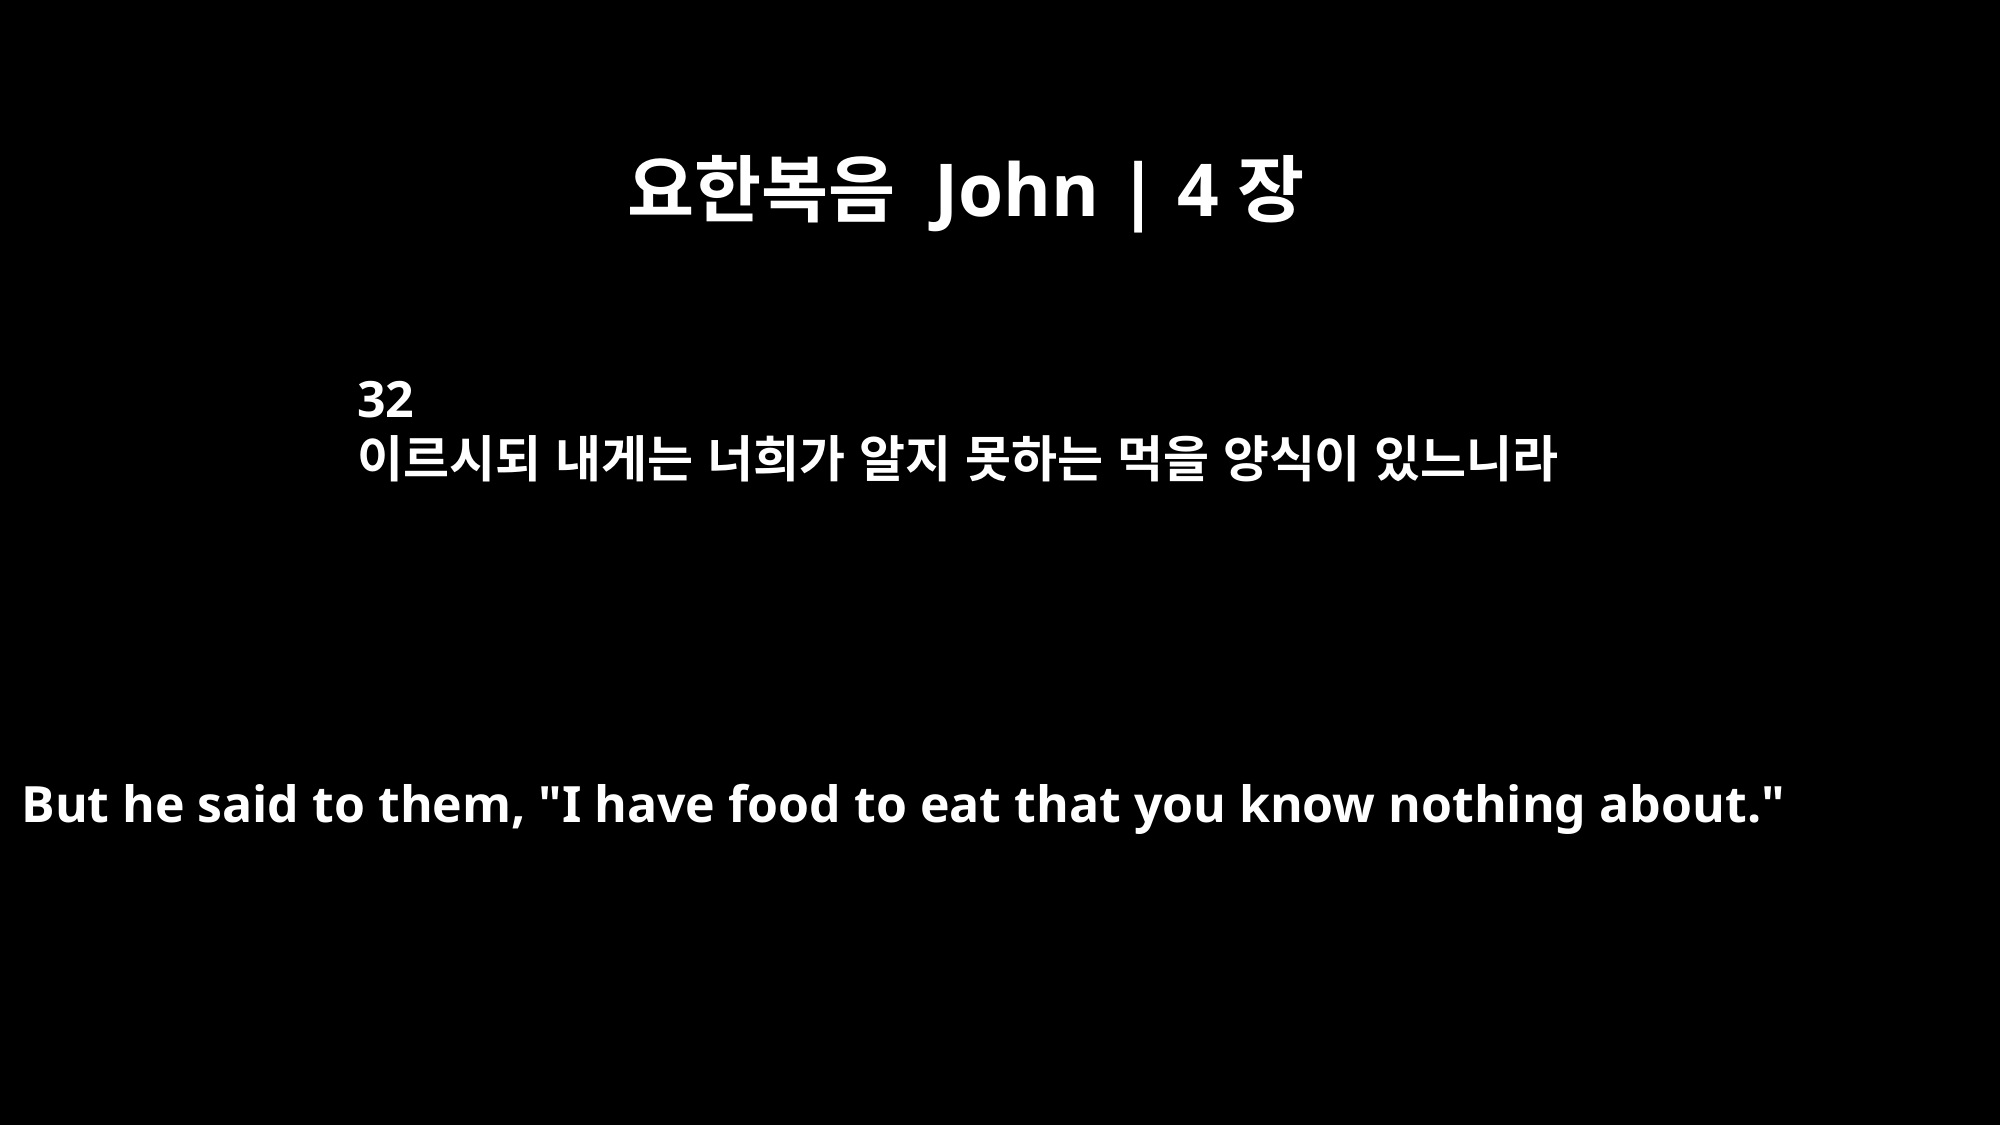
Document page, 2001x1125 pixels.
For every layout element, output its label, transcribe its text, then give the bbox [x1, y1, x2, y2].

text_box 32 이르시되 내게는 너희가 알지 못하는 먹을 양식이 있느니라 [342, 359, 1575, 495]
text_box But he said to them, "I have food to eat that you know nothing about." [6, 764, 1801, 840]
text_box 요한복음 John | 4장 [612, 136, 1320, 239]
